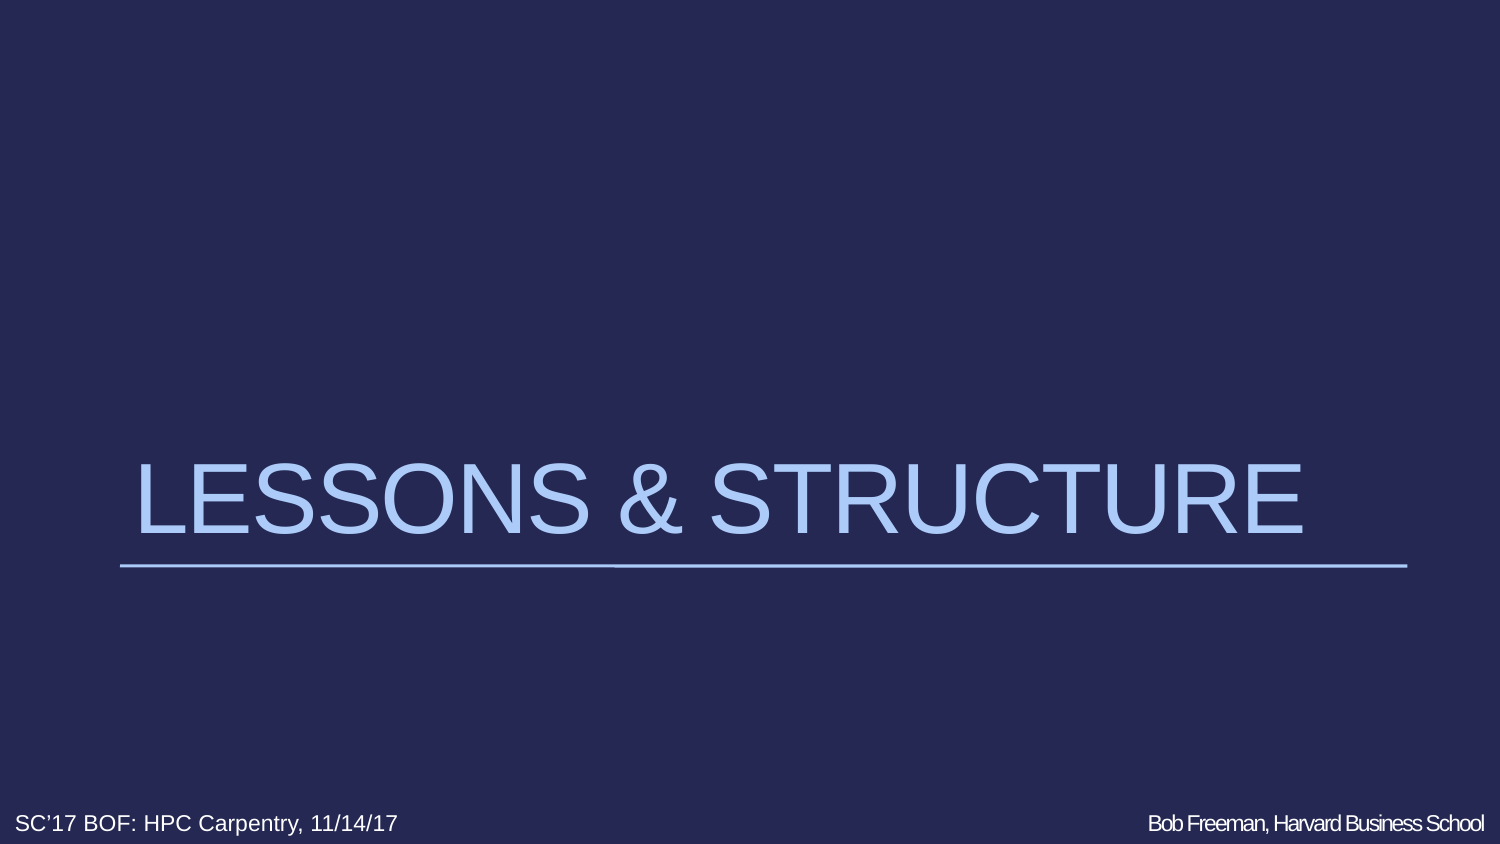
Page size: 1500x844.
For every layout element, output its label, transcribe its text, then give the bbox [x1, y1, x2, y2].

title Lessons & Structure [118, 290, 1394, 562]
